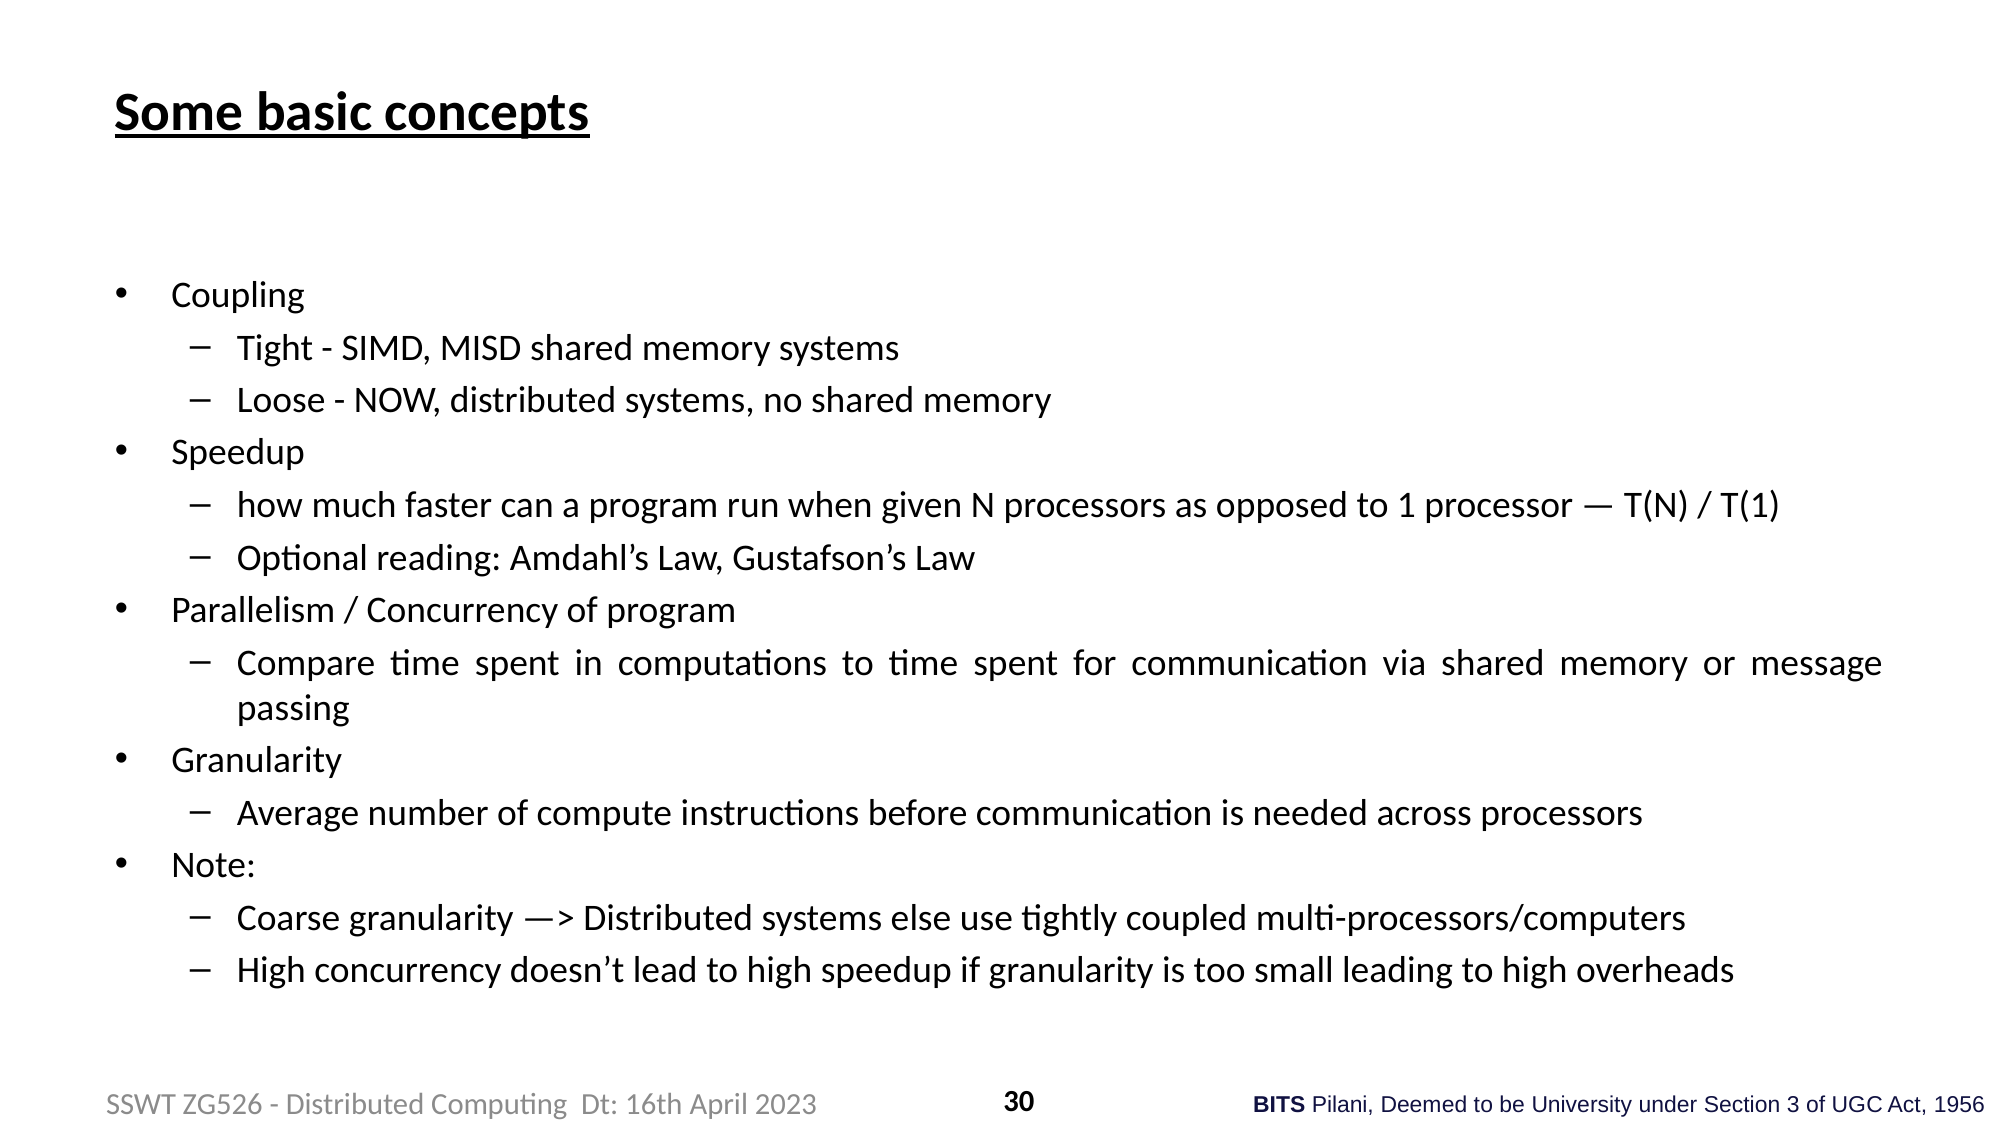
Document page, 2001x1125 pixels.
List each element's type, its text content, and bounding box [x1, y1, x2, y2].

title Some basic concepts [99, 14, 1893, 203]
footer SSWT ZG526 - Distributed Computing Dt: 16th April 2023 [1050, 1072, 1393, 1125]
slide_number 30 [931, 1069, 1050, 1125]
footer SSWT ZG526 - Distributed Computing Dt: 16th April 2023 [91, 1072, 931, 1125]
list Coupling Tight - SIMD, MISD shared memory systems Loose - NOW, distributed systems, no shared memory Speedup how much faster can a program run when given N processors as opposed to 1 processor — T(N) / T(1) Optional reading: Amdahl’s Law, Gustafson’s Law Parallelism / Concurrency of program Compare time spent in computations to time spent for communication via shared memory or message passing Granularity Average number of compute instructions before communication is needed across processors Note: Coarse granularity —> Distributed systems else use tightly coupled multi-processors/computers High concurrency doesn’t lead to high speedup if granularity is too small leading to high overheads [99, 262, 1900, 1005]
